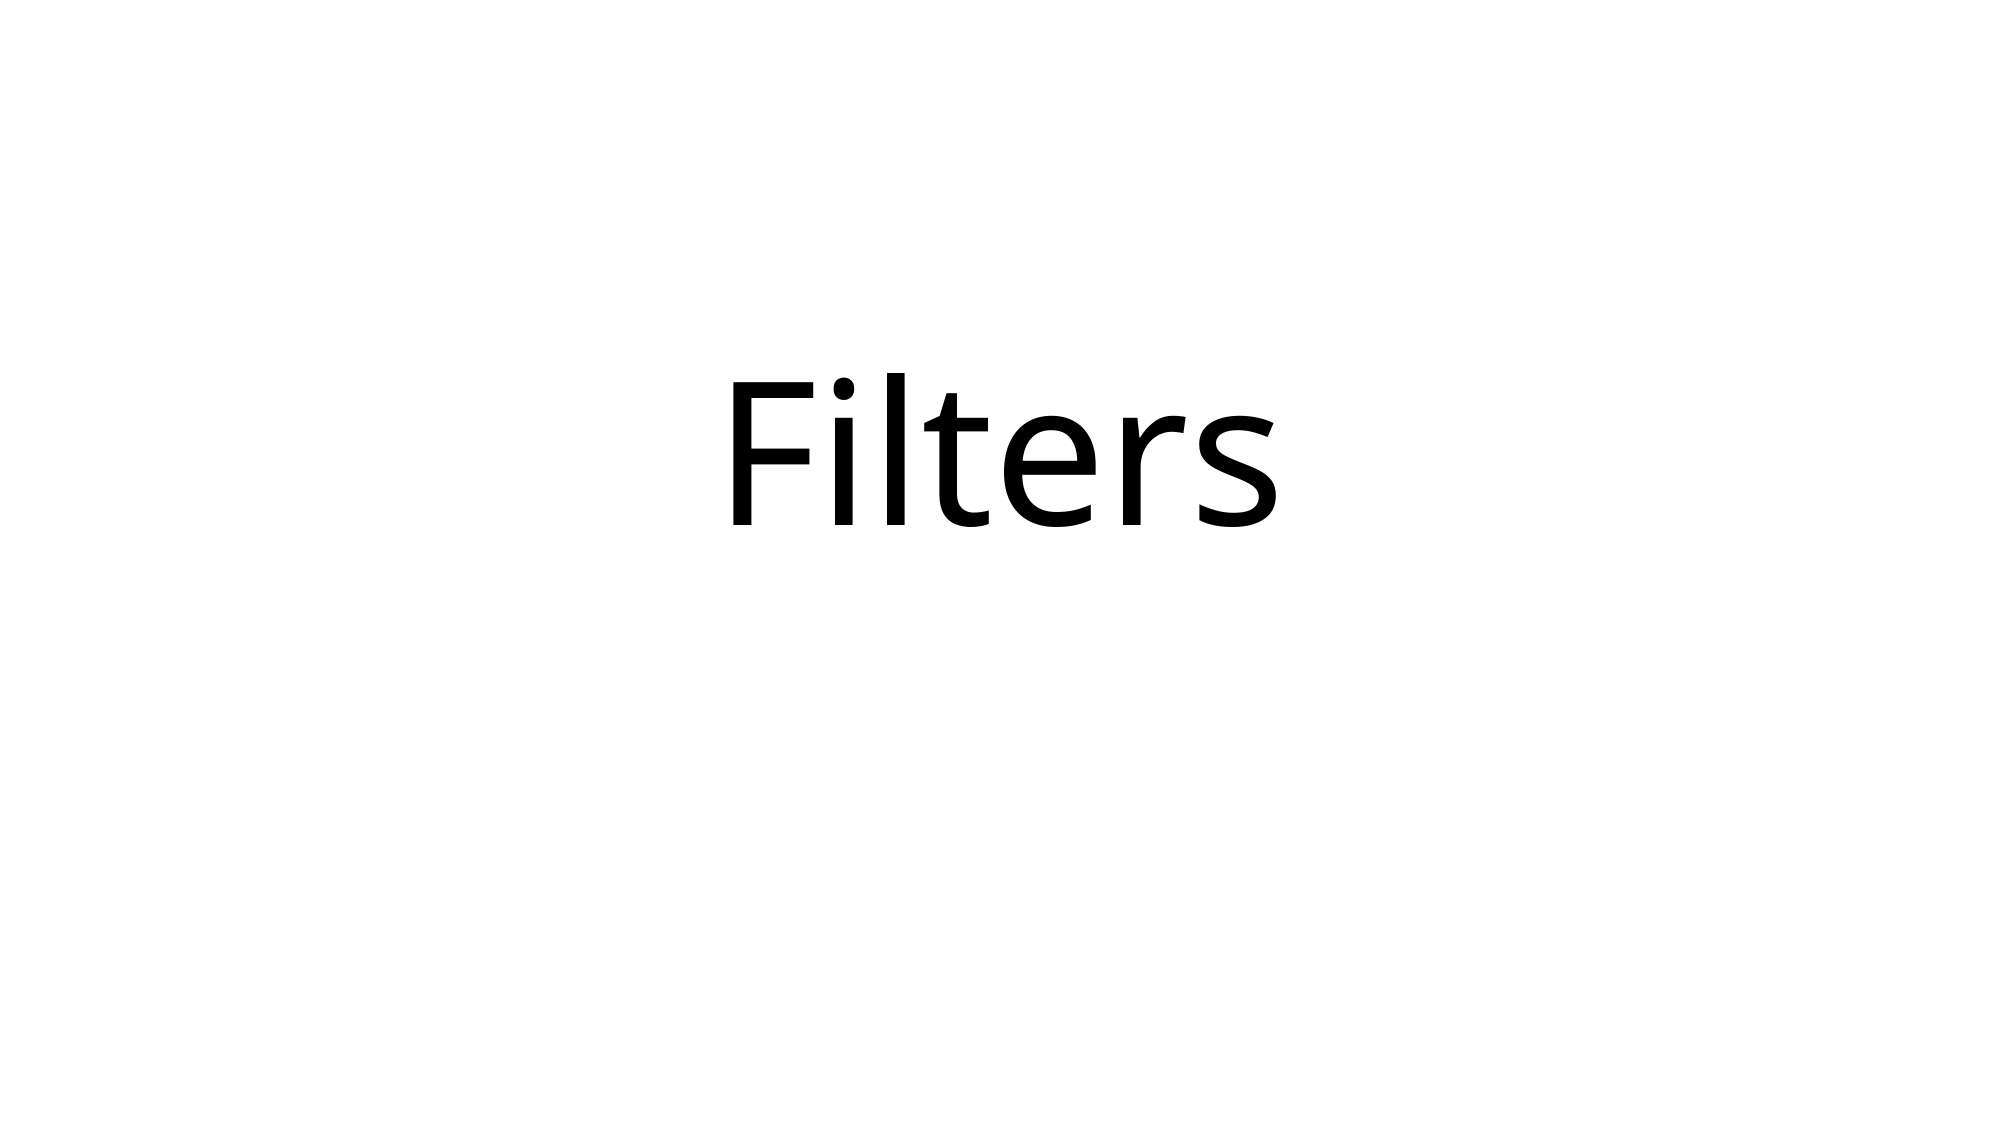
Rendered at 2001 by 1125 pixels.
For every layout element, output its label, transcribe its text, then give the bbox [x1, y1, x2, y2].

title Filters [249, 184, 1750, 576]
